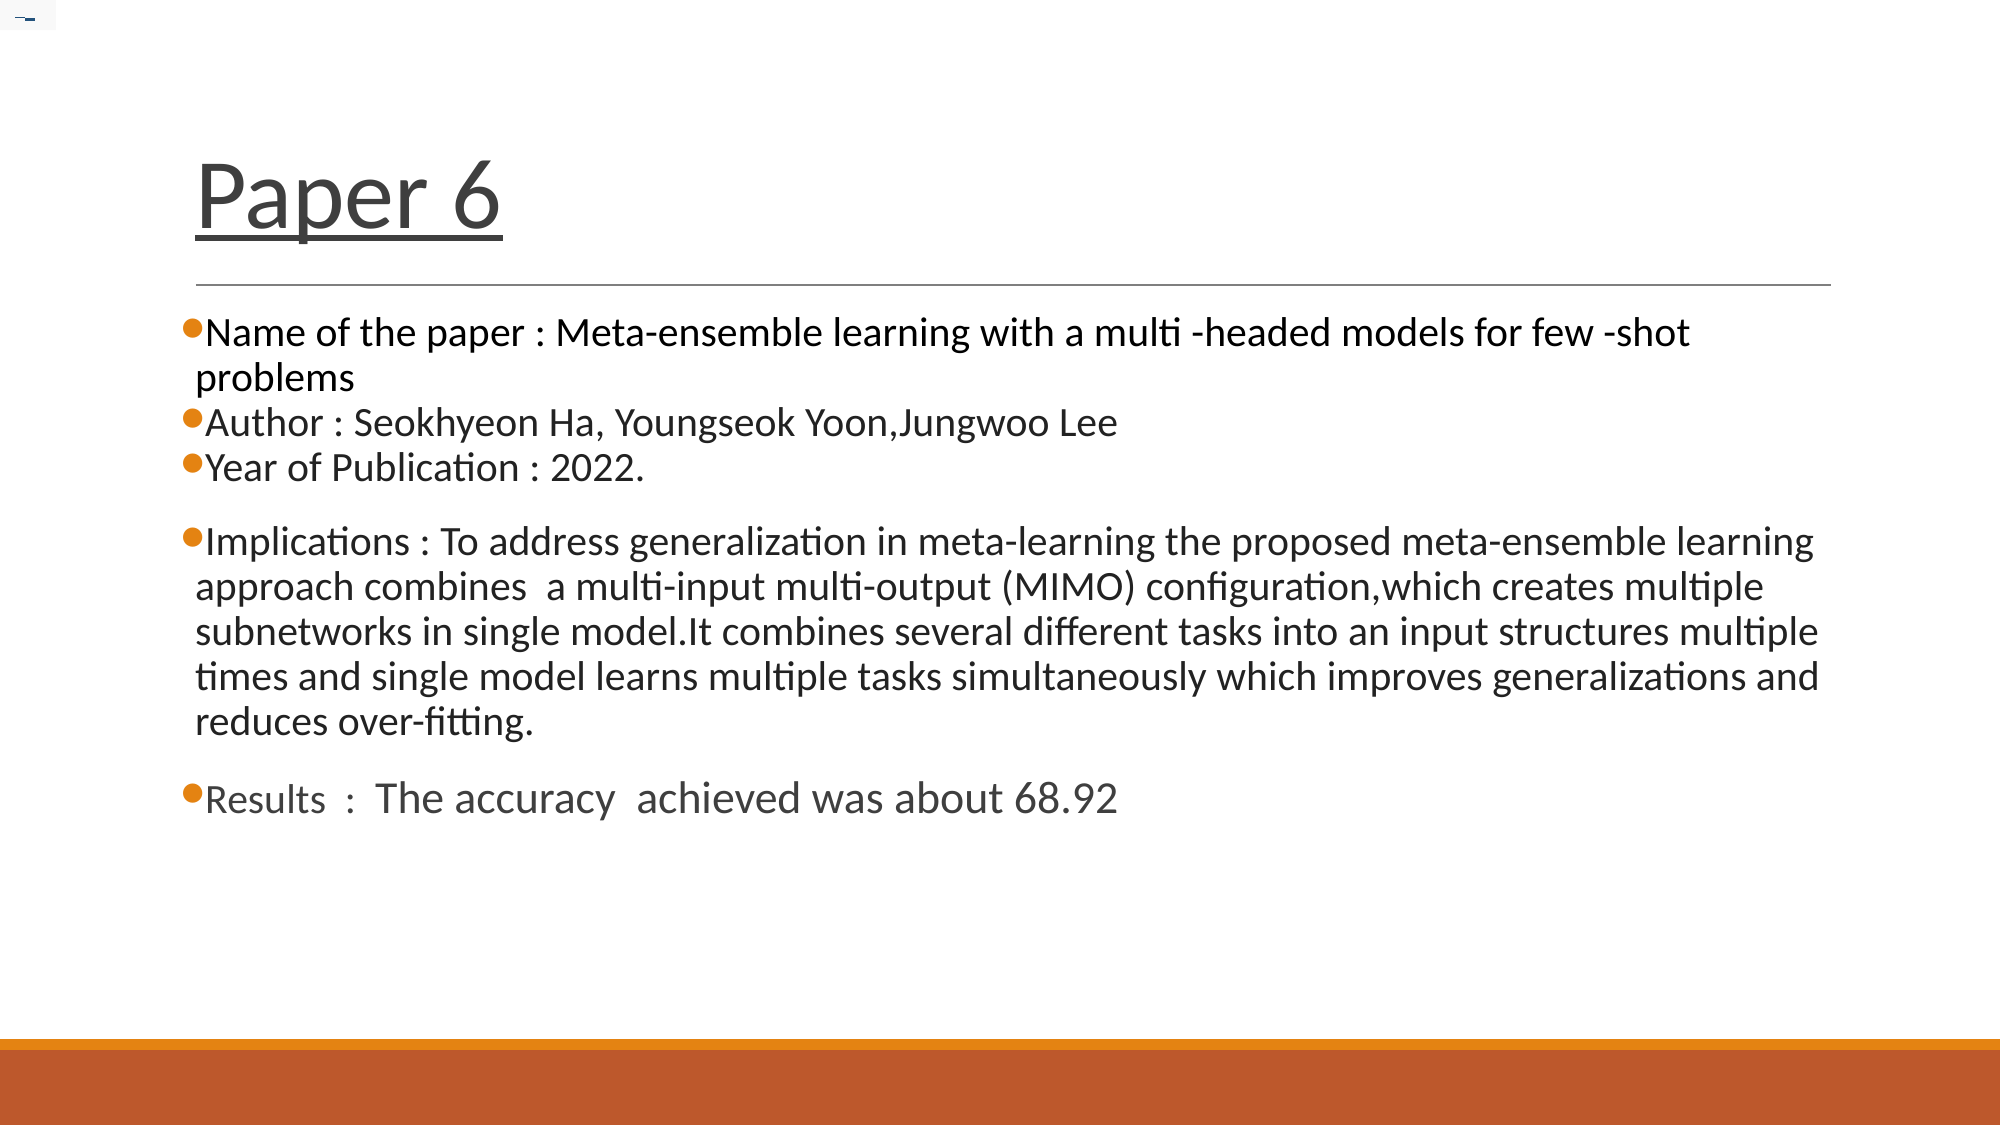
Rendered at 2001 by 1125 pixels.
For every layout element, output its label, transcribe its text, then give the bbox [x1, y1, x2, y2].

title Paper 6 [180, 47, 1830, 258]
text_box [0, 0, 56, 31]
list Name of the paper : Meta-ensemble learning with a multi -headed models for few -shot problems Author : Seokhyeon Ha, Youngseok Yoon,Jungwoo Lee Year of Publication : 2022. Implications : To address generalization in meta-learning the proposed meta-ensemble learning approach combines a multi-input multi-output (MIMO) configuration,which creates multiple subnetworks in single model.It combines several different tasks into an input structures multiple times and single model learns multiple tasks simultaneously which improves generalizations and reduces over-fitting. Results : The accuracy achieved was about 68.92 [180, 302, 1830, 963]
